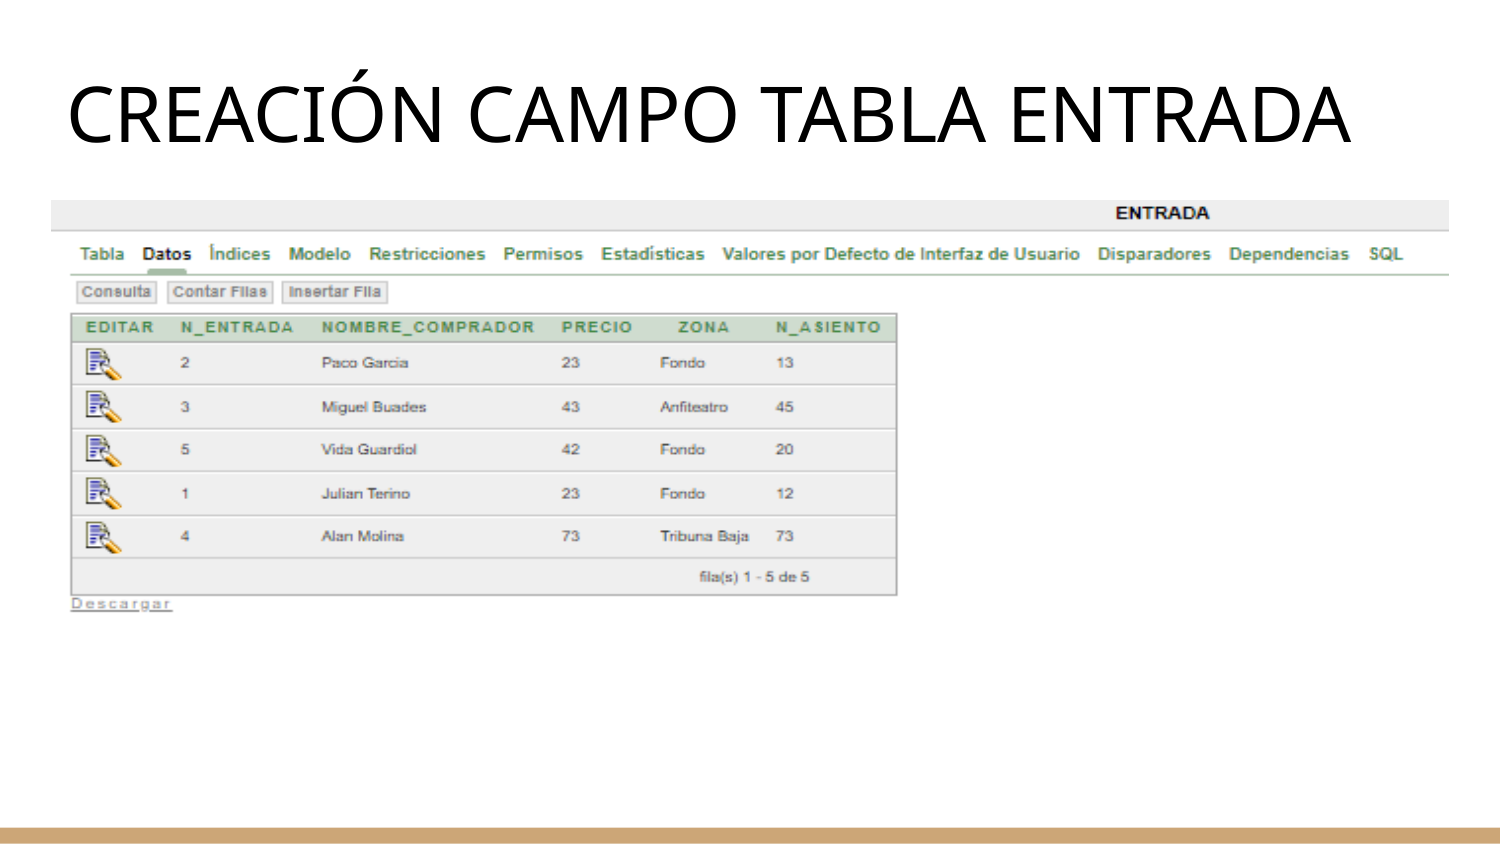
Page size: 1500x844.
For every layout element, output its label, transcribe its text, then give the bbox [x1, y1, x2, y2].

title CREACIÓN CAMPO TABLA ENTRADA [51, 43, 1449, 181]
picture [50, 200, 1450, 752]
